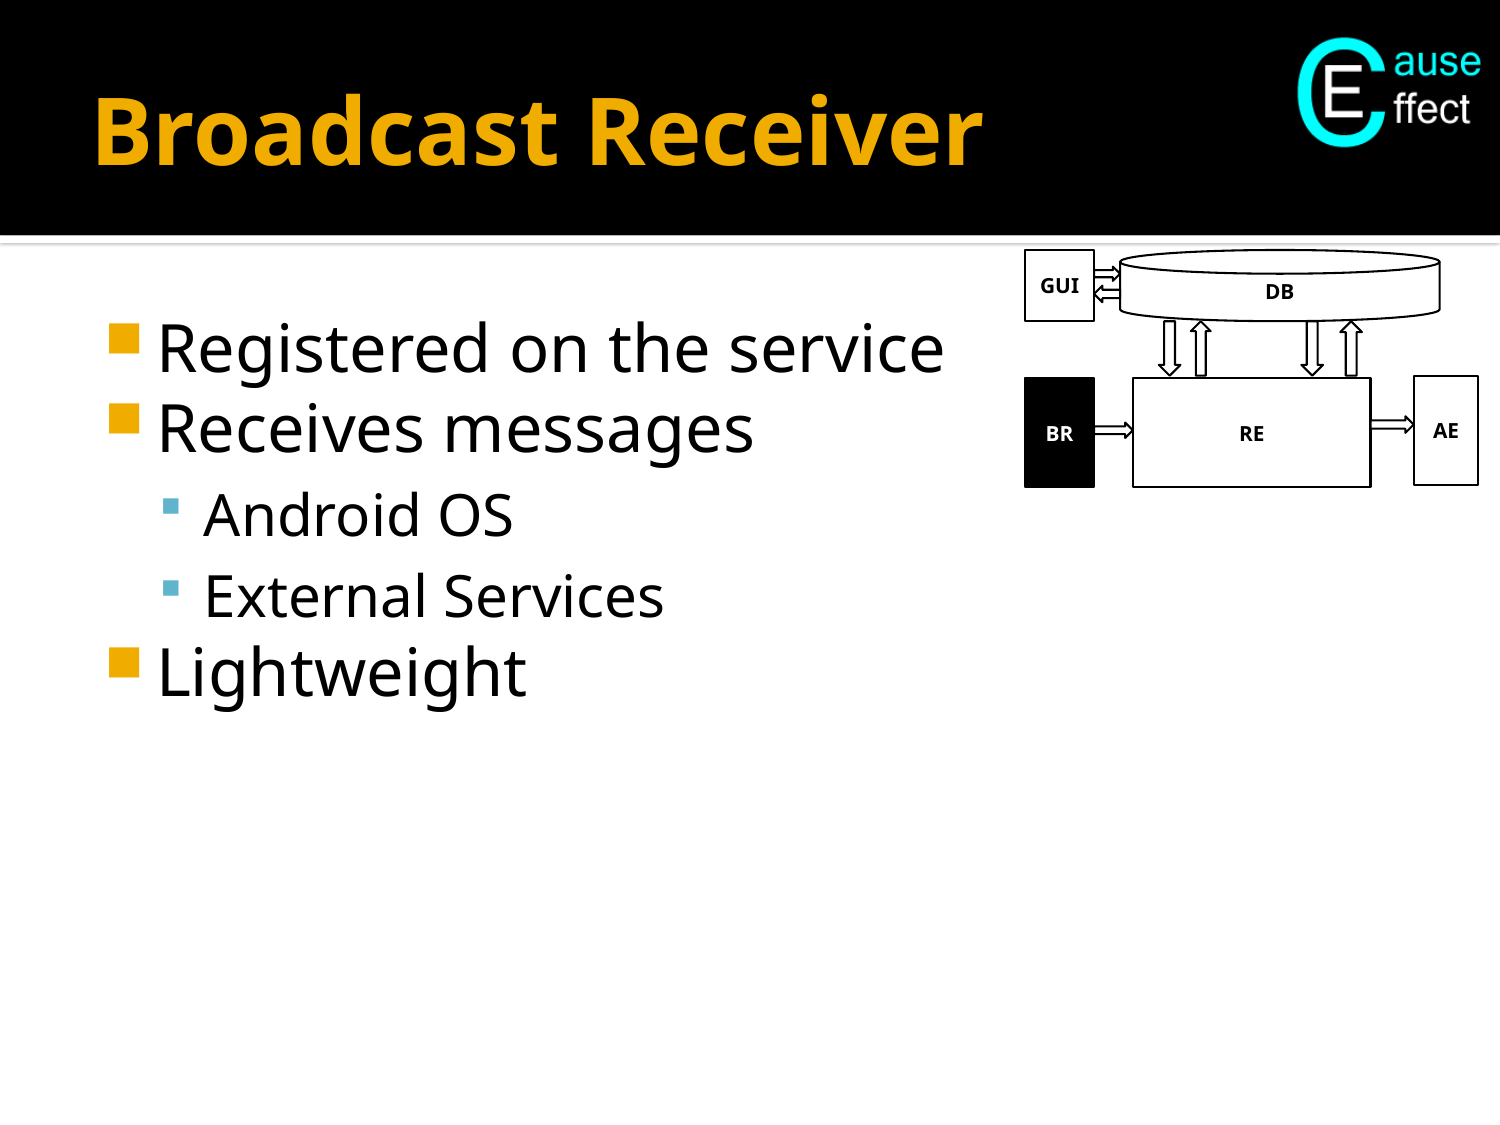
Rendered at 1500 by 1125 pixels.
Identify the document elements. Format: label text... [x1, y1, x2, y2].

title Broadcast Receiver [75, 25, 1425, 231]
list Registered on the service Receives messages Android OS External Services Lightweight [75, 291, 1425, 1050]
picture [1287, 24, 1500, 163]
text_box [1024, 249, 1479, 488]
